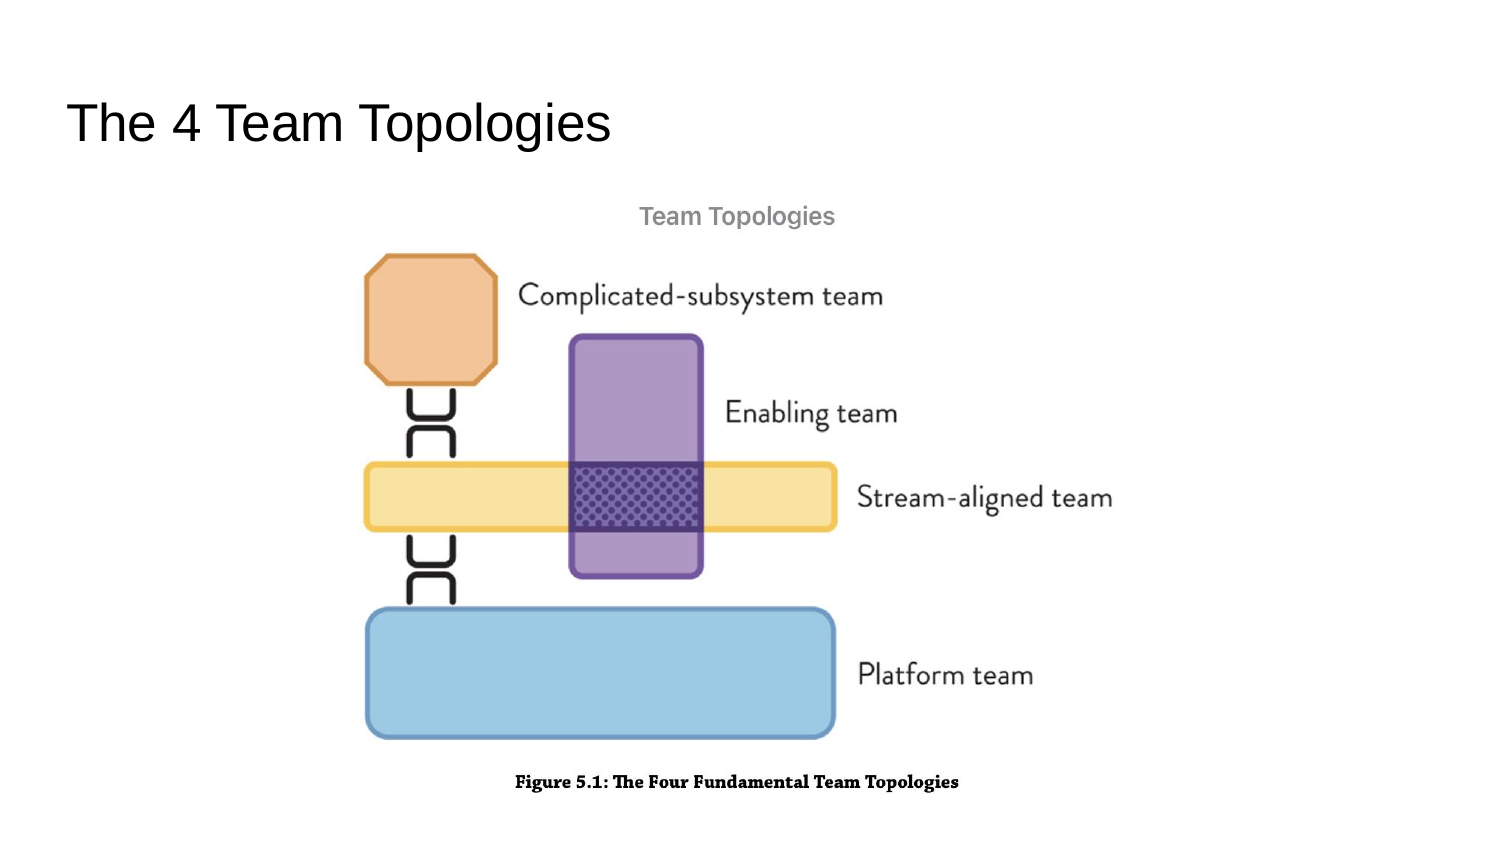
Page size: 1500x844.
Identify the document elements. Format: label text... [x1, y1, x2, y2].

title The 4 Team Topologies [51, 72, 1449, 167]
picture [177, 180, 1276, 808]
